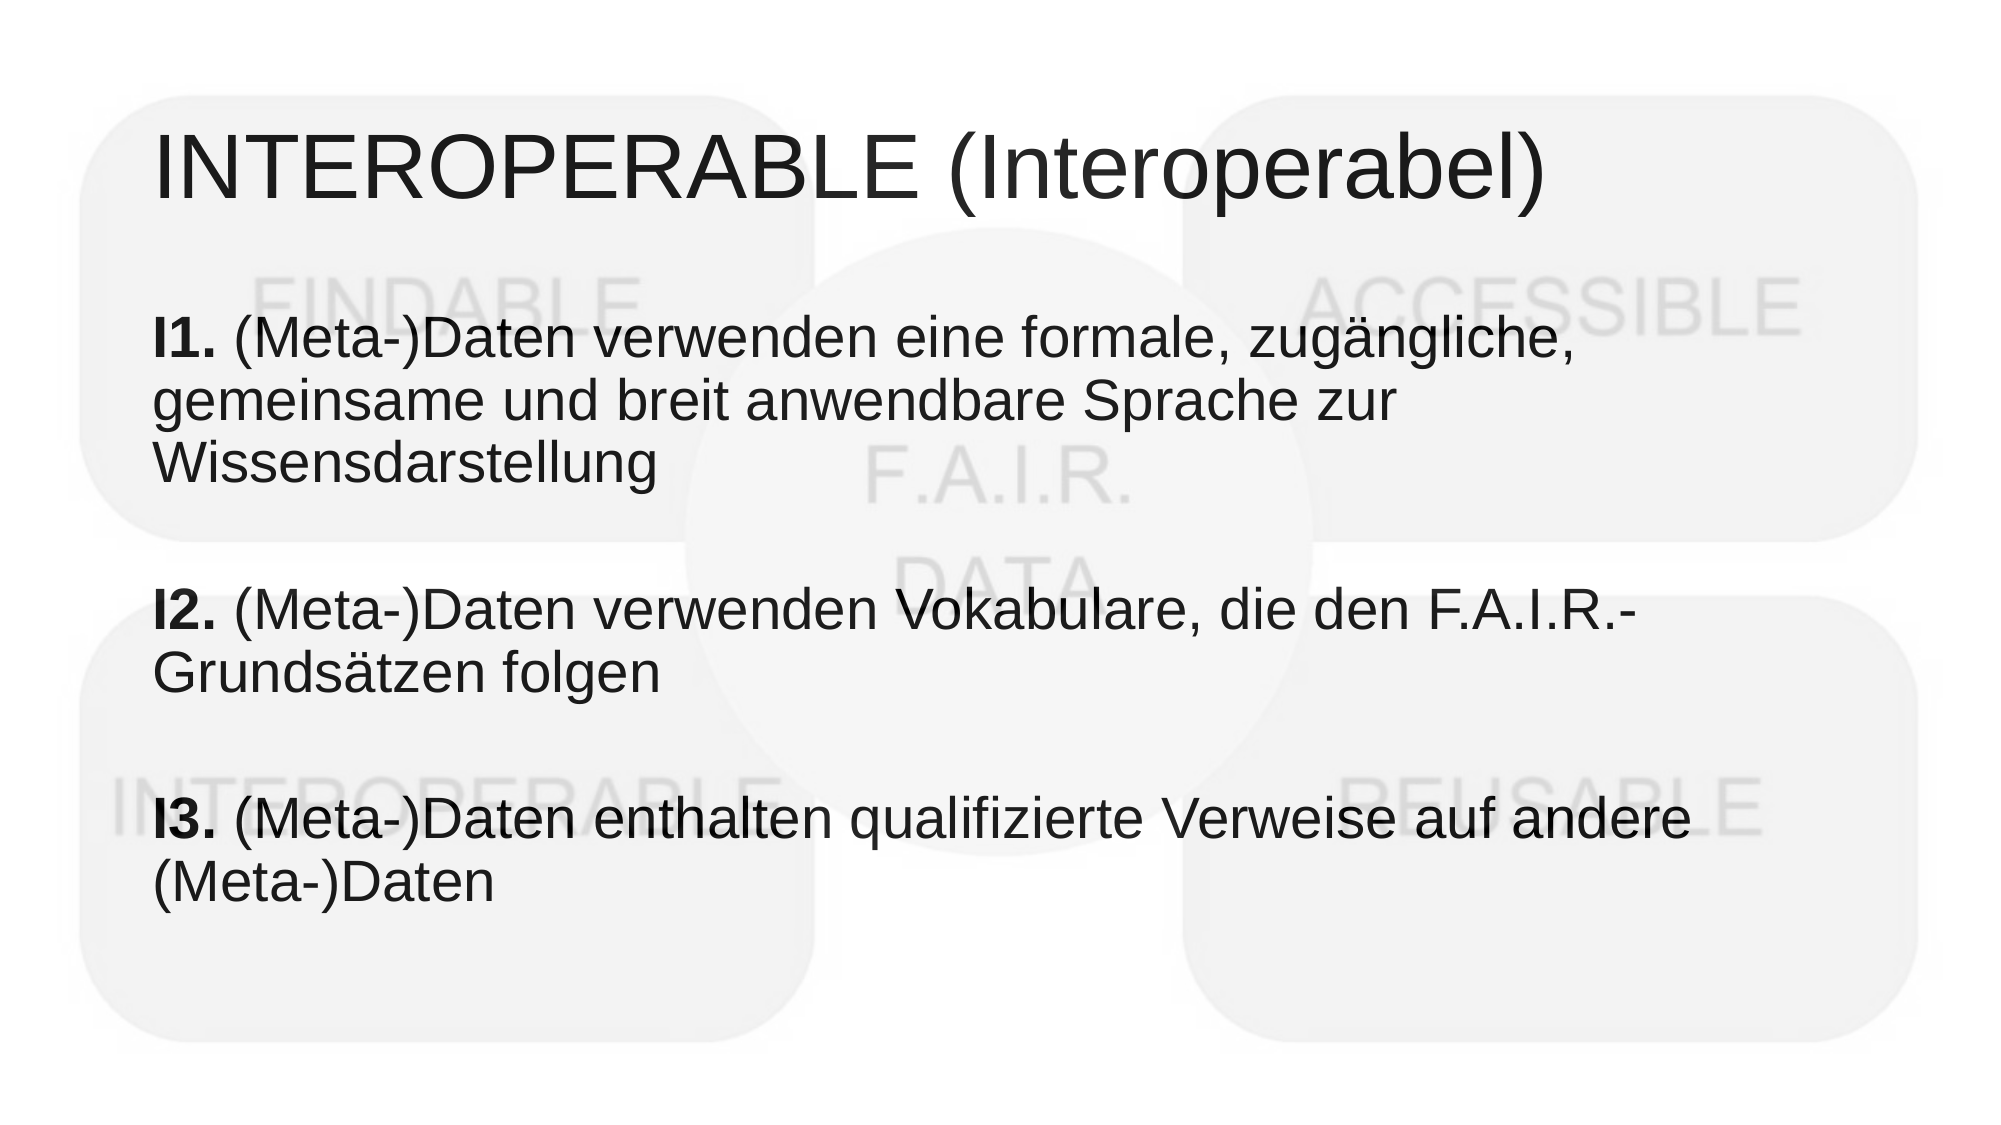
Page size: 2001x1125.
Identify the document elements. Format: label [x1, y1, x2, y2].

picture [57, 59, 1943, 1072]
